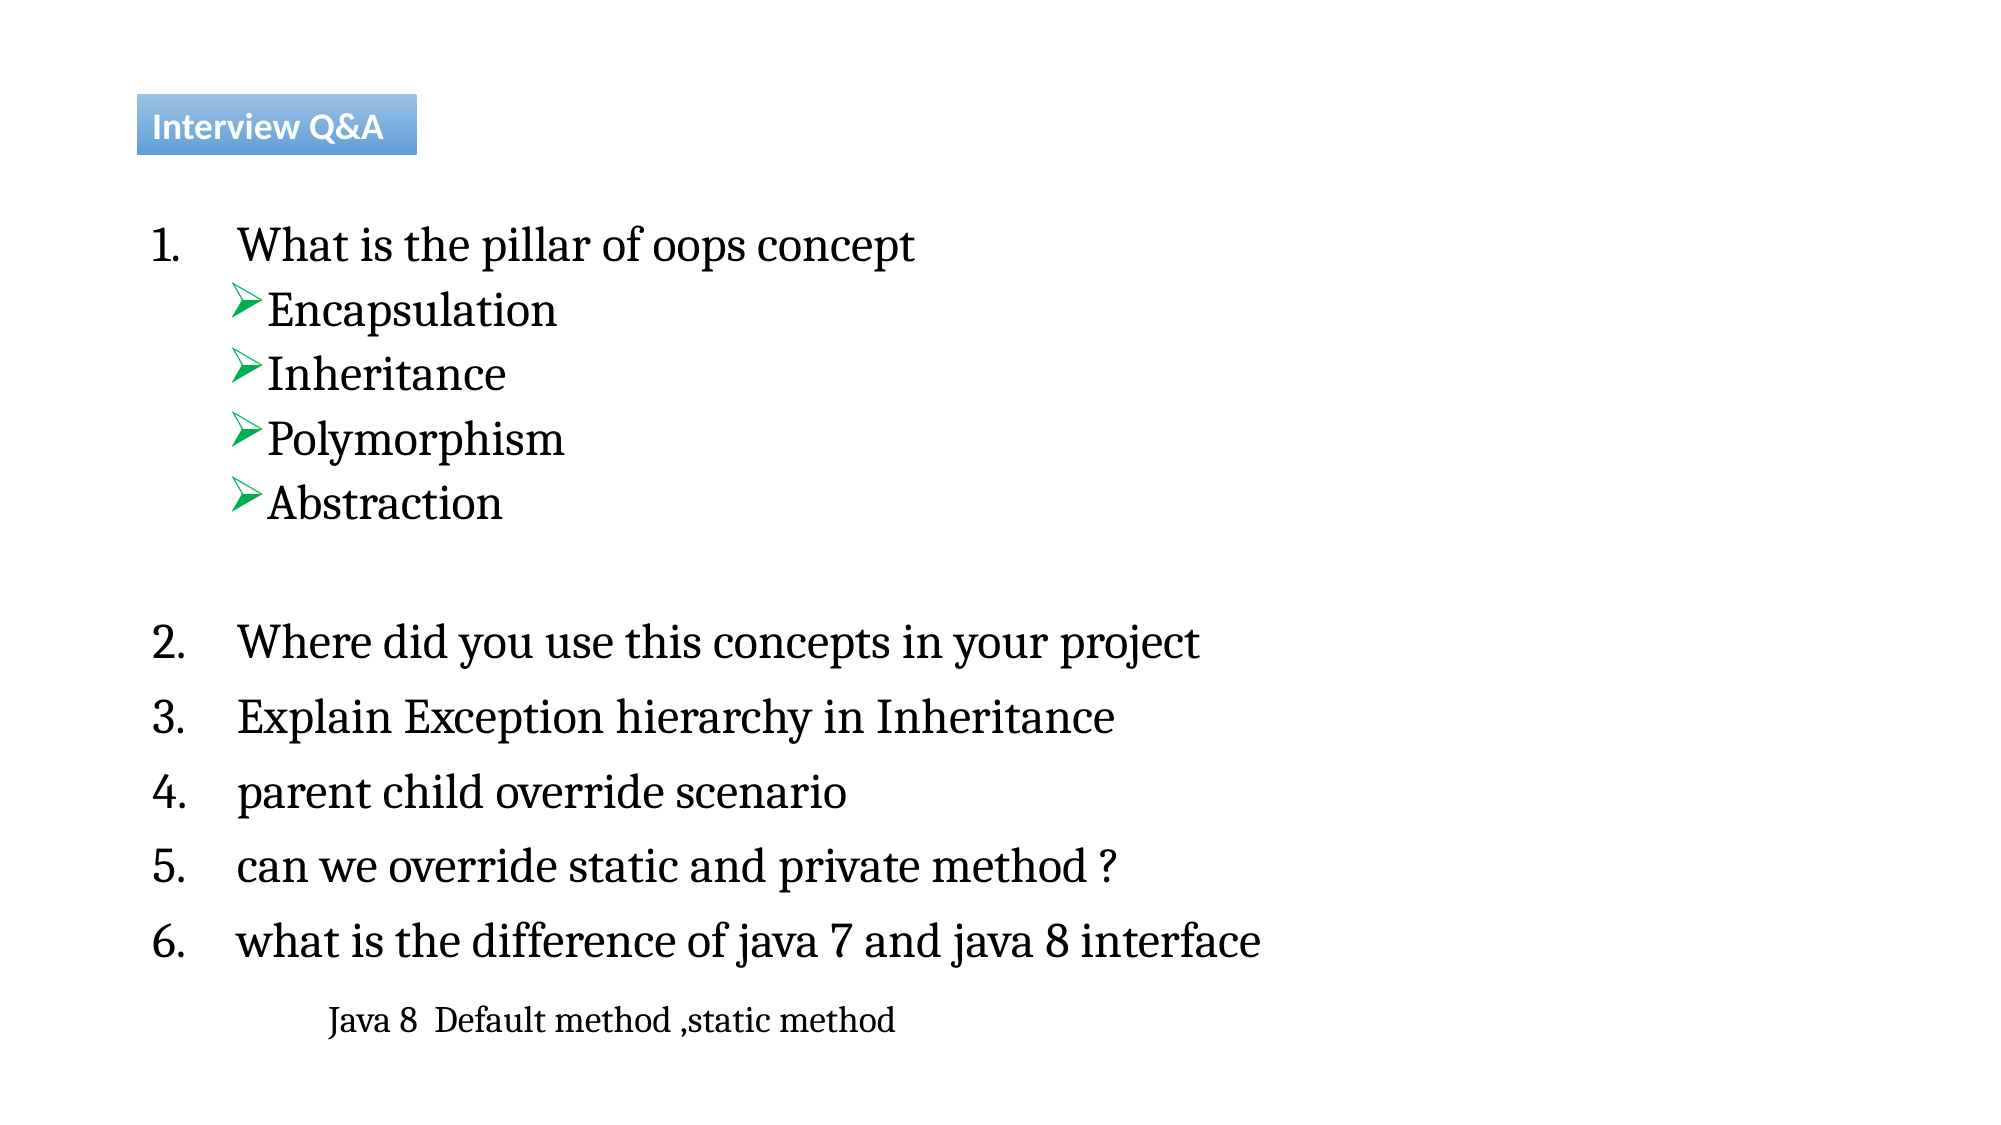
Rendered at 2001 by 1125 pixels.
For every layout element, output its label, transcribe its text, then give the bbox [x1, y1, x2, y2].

text_box Interview Q&A [137, 94, 417, 155]
list What is the pillar of oops concept Encapsulation Inheritance Polymorphism Abstraction Where did you use this concepts in your project Explain Exception hierarchy in Inheritance parent child override scenario can we override static and private method ? what is the difference of java 7 and java 8 interface Java 8 Default method ,static method [137, 211, 1863, 1080]
